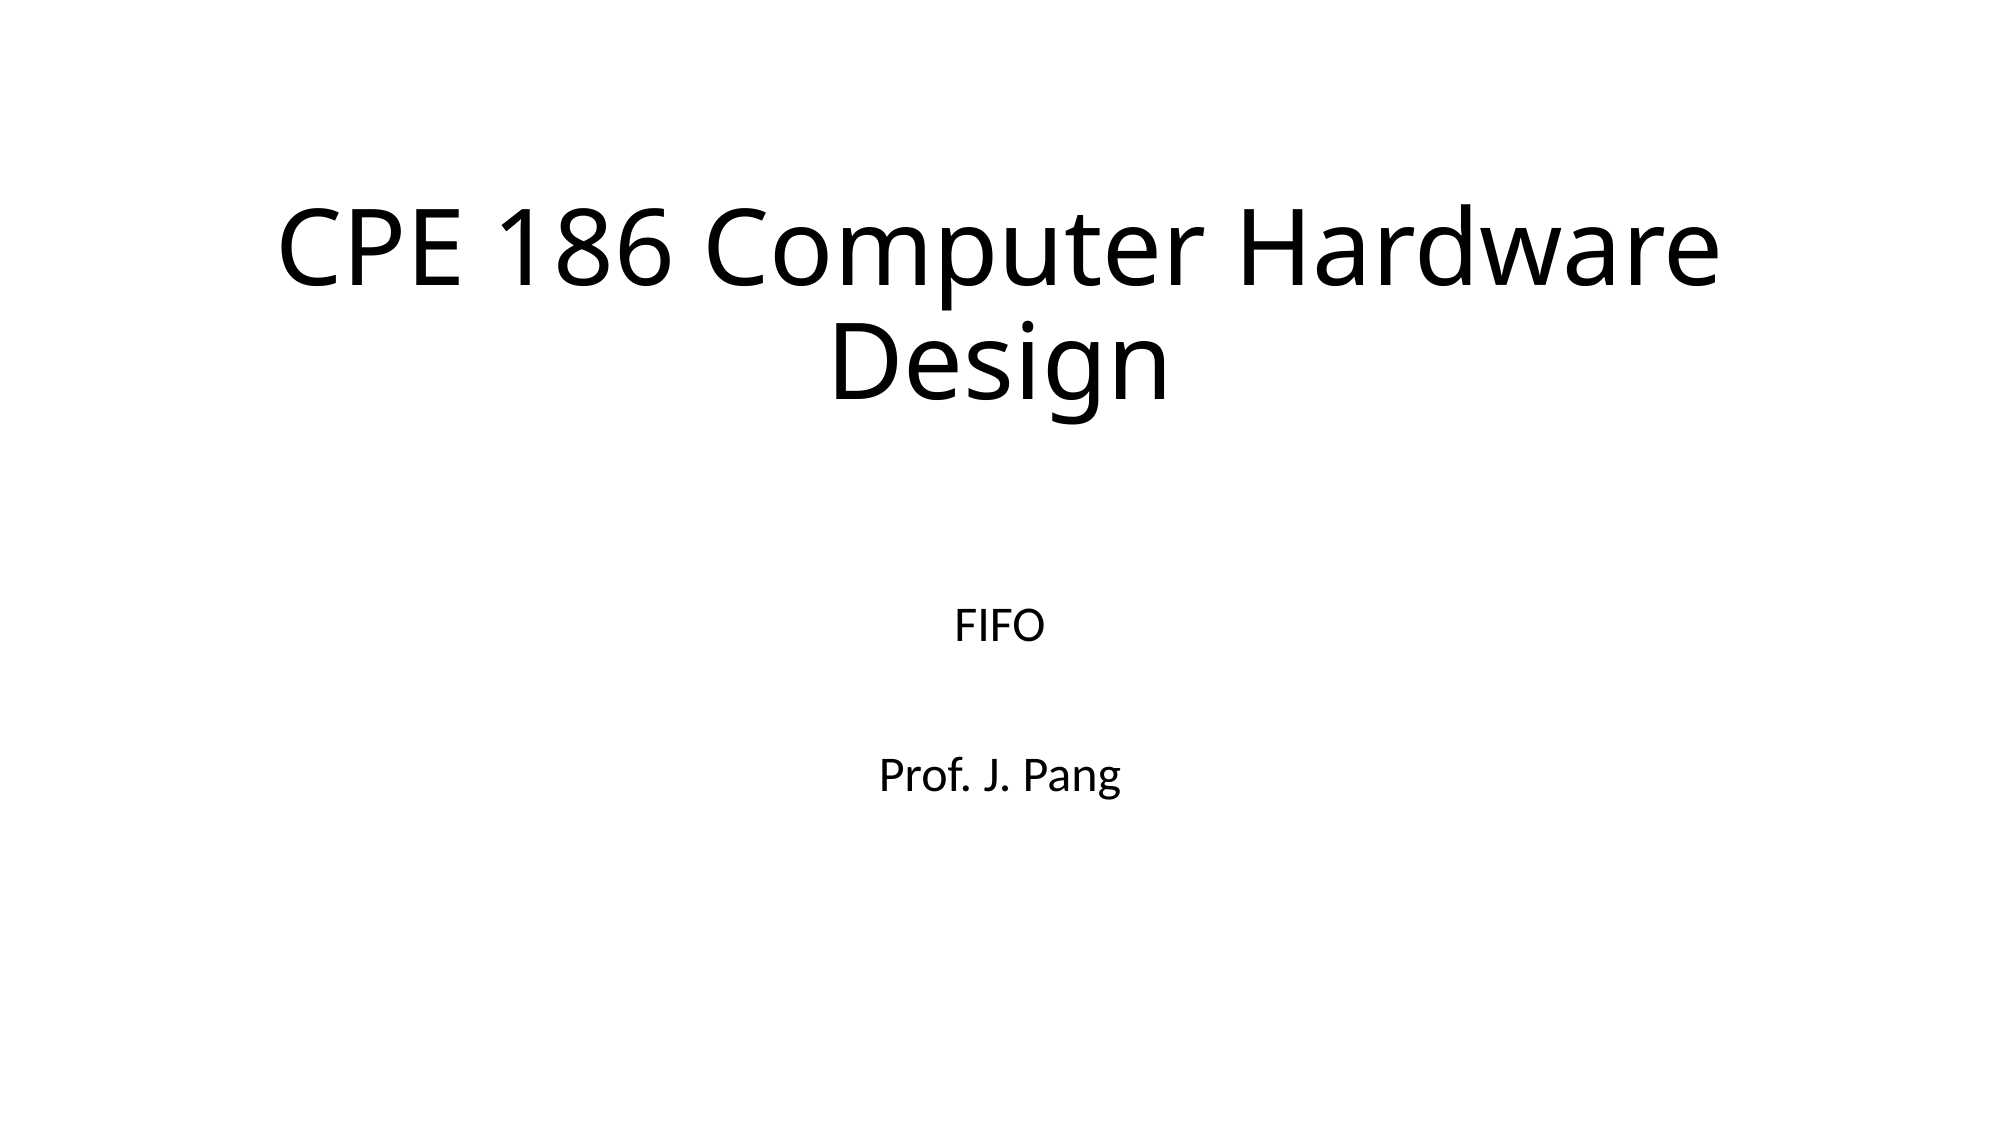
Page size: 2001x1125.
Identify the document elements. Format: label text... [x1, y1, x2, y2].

subtitle FIFO Prof. J. Pang [249, 590, 1750, 863]
title CPE 186 Computer Hardware Design [249, 184, 1750, 431]
